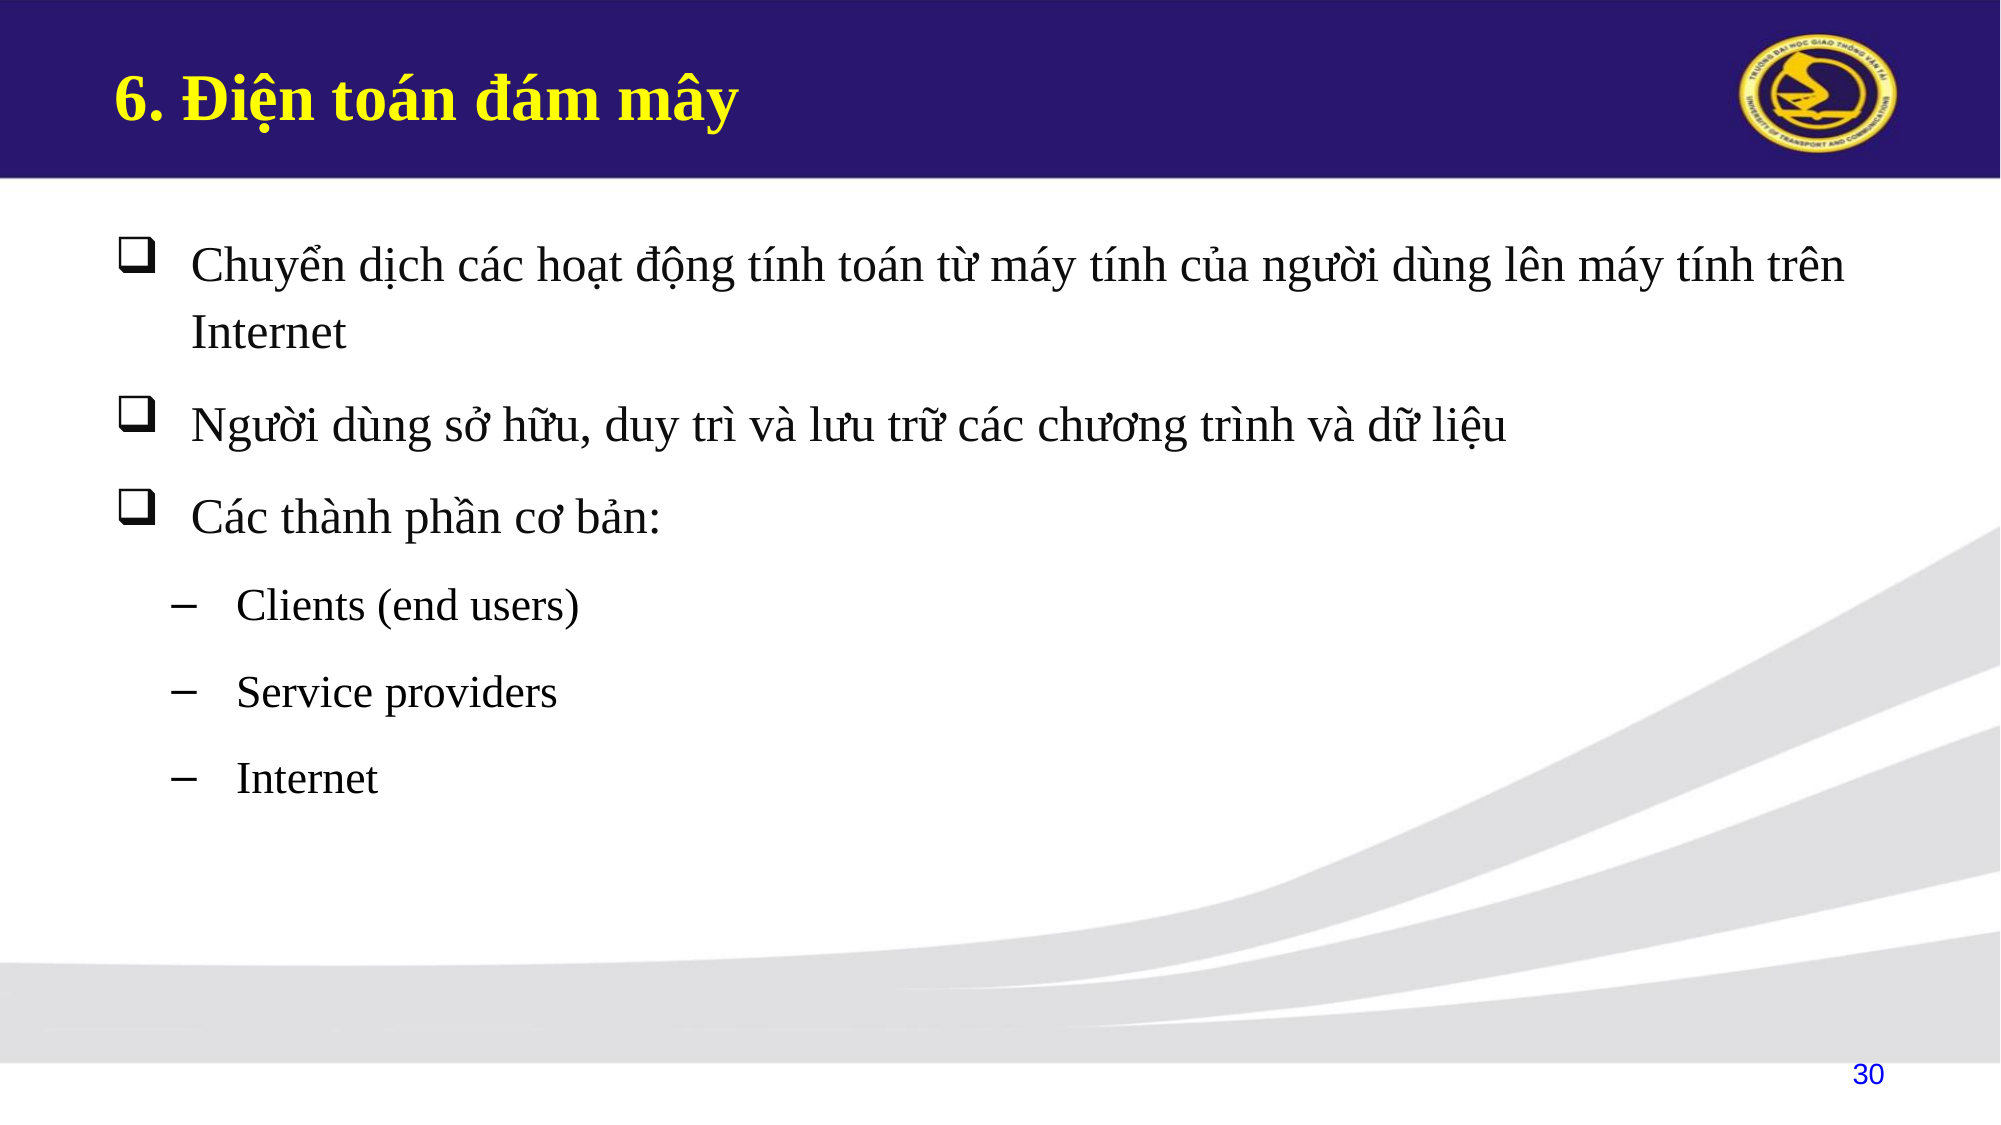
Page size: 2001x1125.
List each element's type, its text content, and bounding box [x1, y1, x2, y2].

slide_number 30 [1433, 1042, 1900, 1103]
title 6. Điện toán đám mây [99, 12, 1734, 175]
picture [0, 0, 2001, 1125]
list Chuyển dịch các hoạt động tính toán từ máy tính của người dùng lên máy tính trên Internet Người dùng sở hữu, duy trì và lưu trữ các chương trình và dữ liệu Các thành phần cơ bản: Clients (end users) Service providers Internet [99, 217, 1900, 985]
